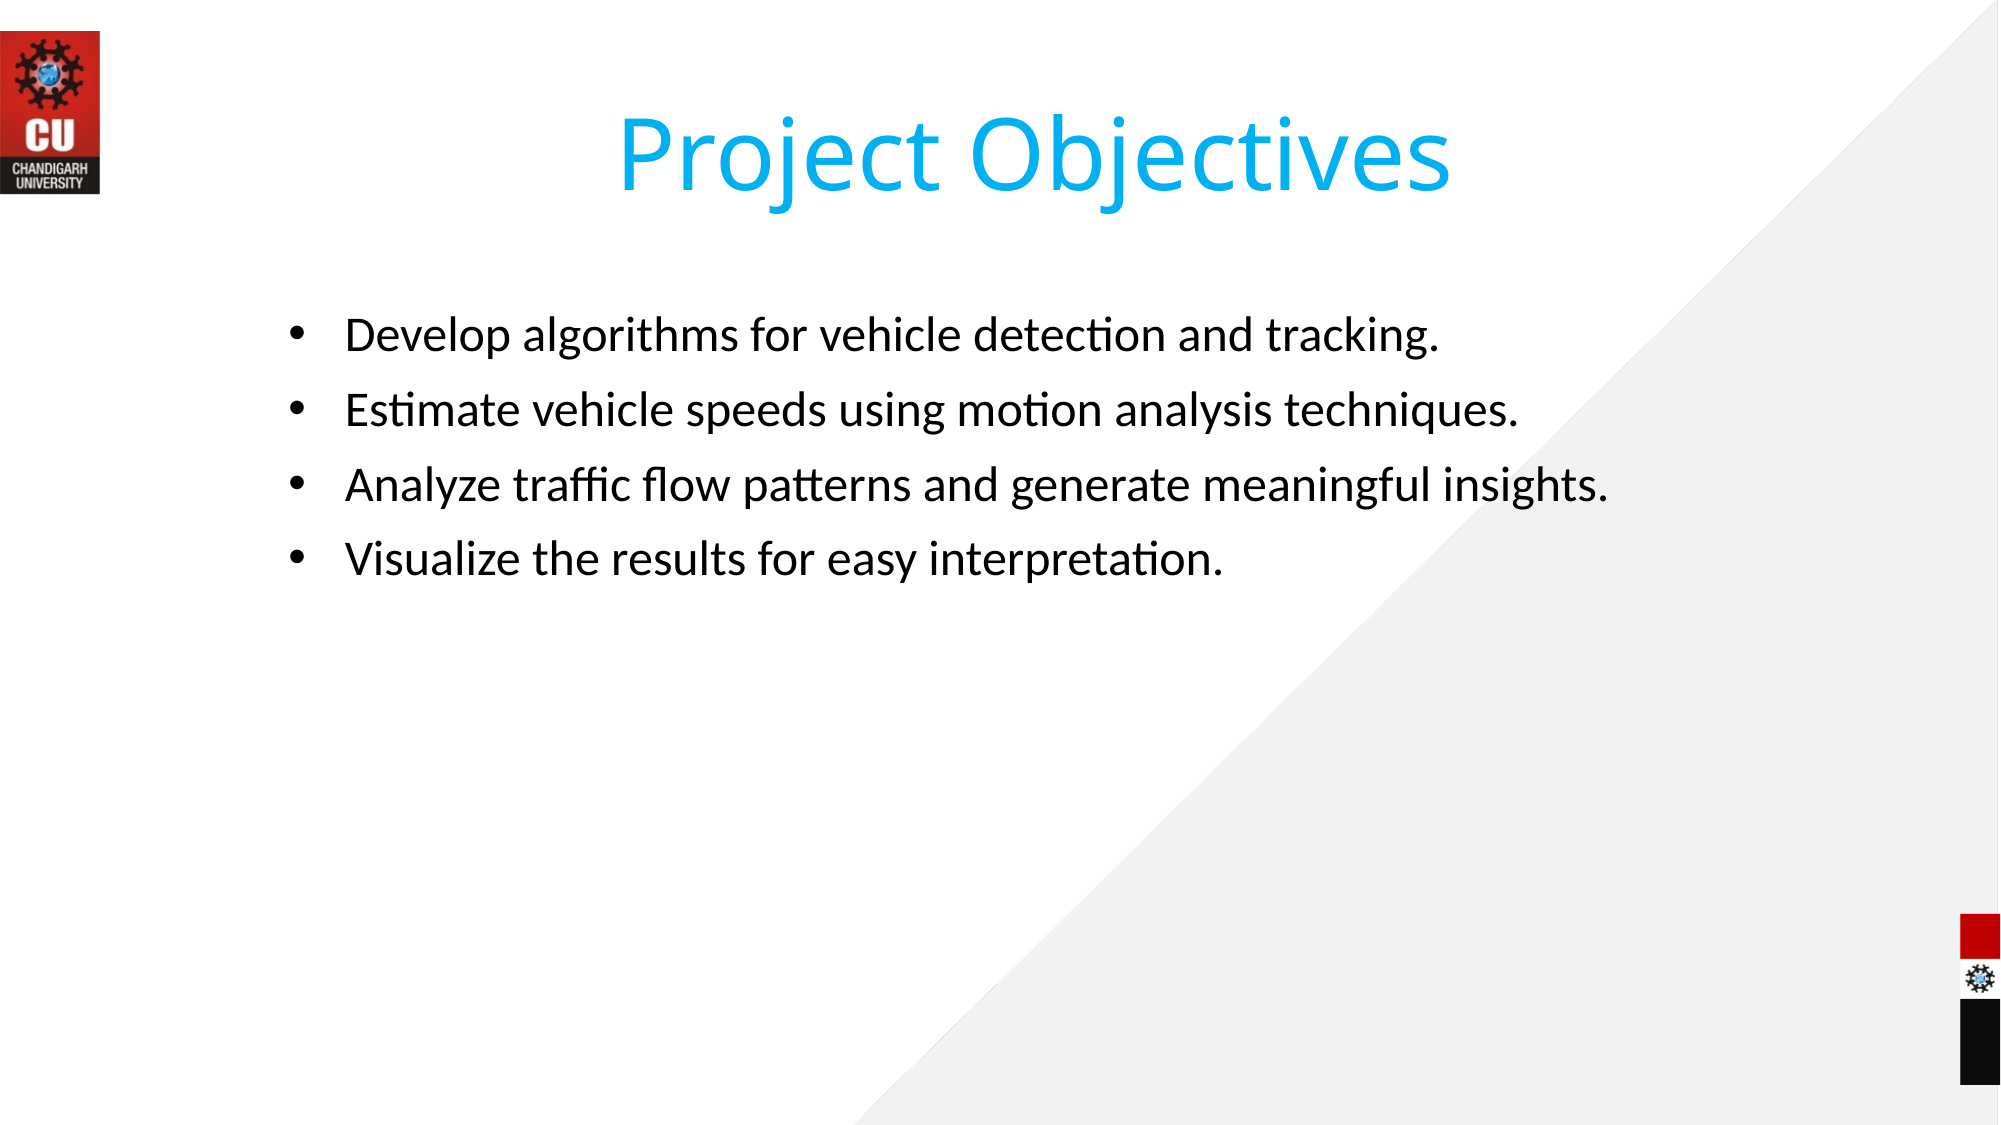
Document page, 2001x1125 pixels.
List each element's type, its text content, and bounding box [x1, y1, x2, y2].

title Project Objectives [150, 35, 1920, 220]
picture [0, 0, 2001, 1125]
subtitle Develop algorithms for vehicle detection and tracking. Estimate vehicle speeds using motion analysis techniques. Analyze traffic flow patterns and generate meaningful insights. Visualize the results for easy interpretation. [273, 219, 1692, 1043]
